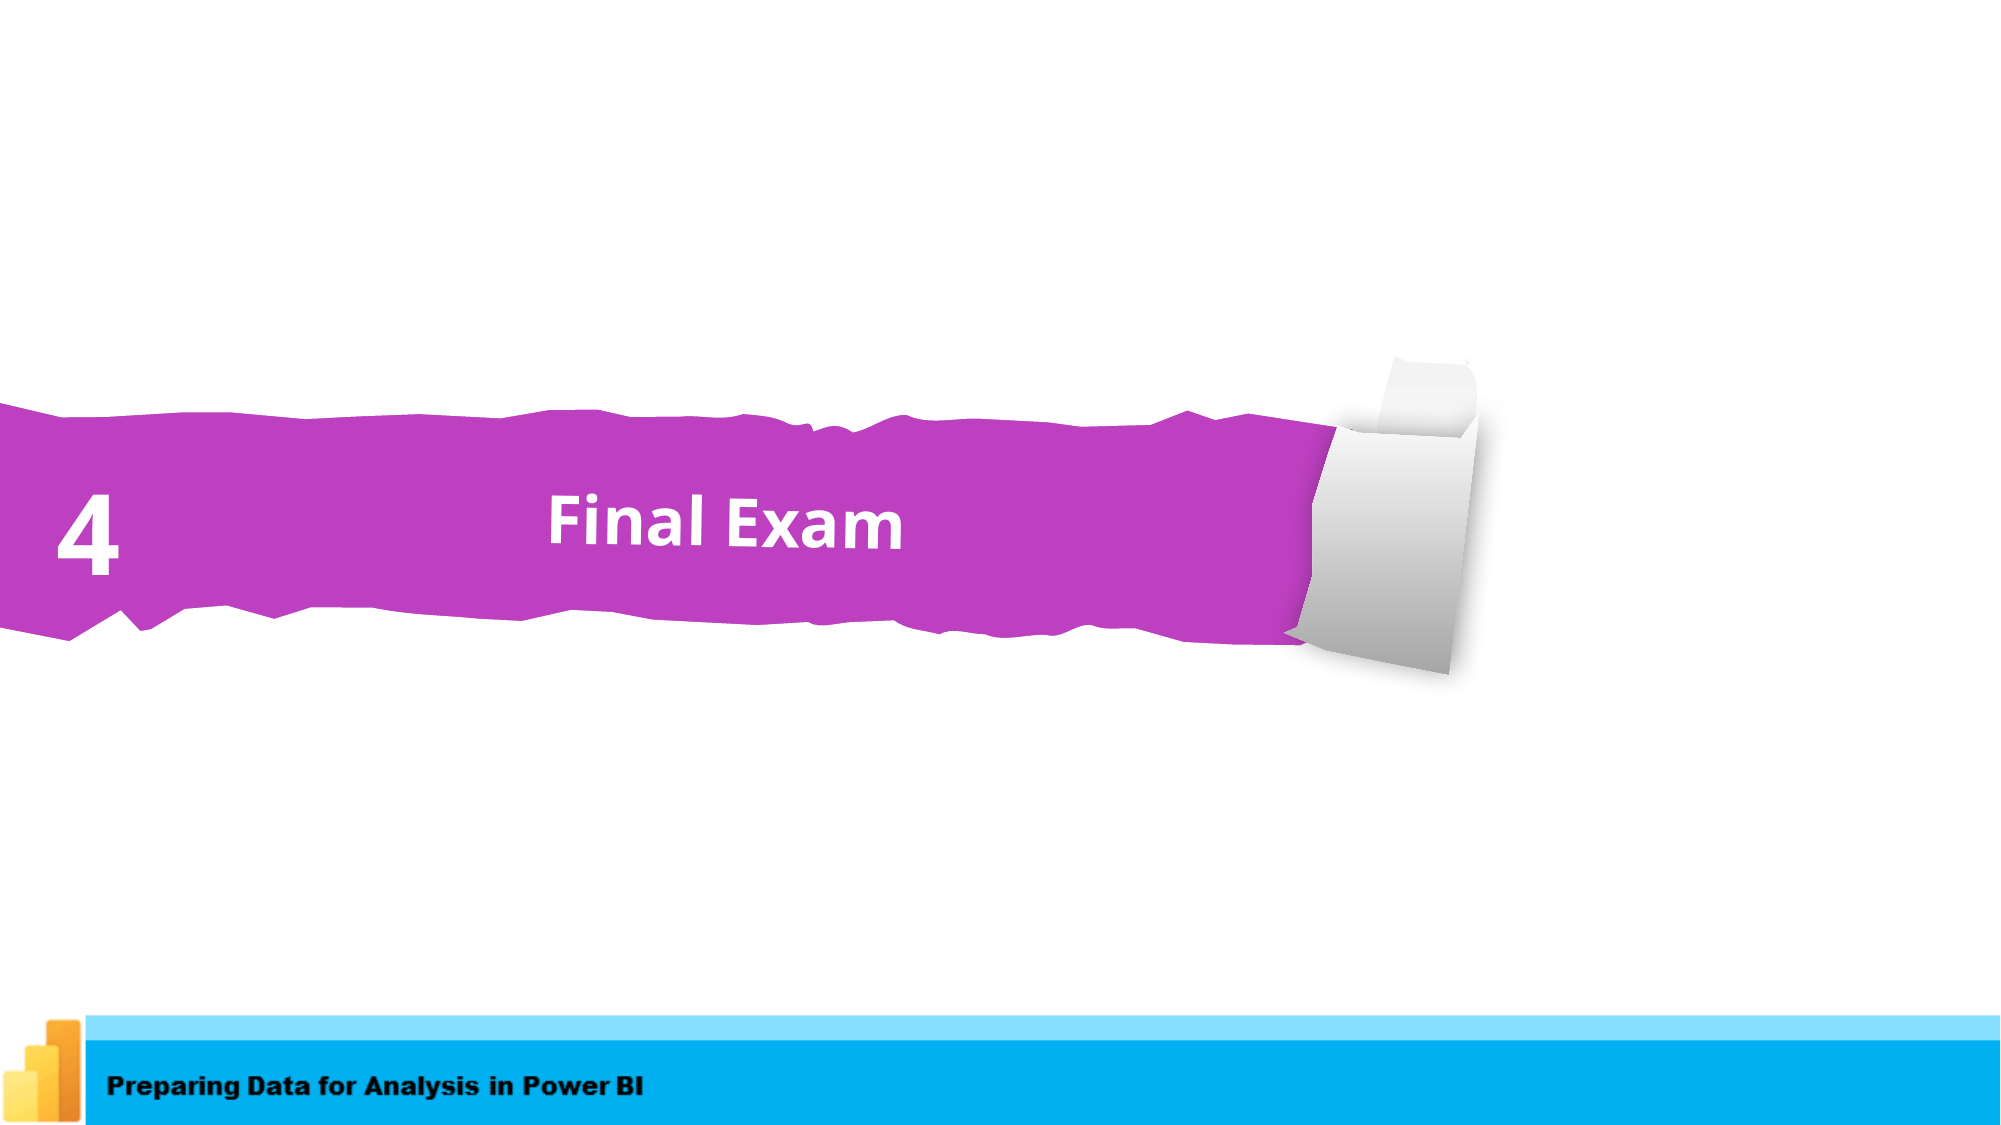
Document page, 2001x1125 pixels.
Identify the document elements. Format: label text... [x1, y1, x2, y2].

picture [370, 1078, 376, 1086]
picture [0, 0, 2001, 1125]
picture [117, 1078, 122, 1086]
picture [533, 1078, 538, 1086]
text_box [0, 399, 1313, 649]
picture [286, 1079, 291, 1094]
picture [321, 1078, 325, 1093]
picture [110, 1078, 114, 1093]
text_box 4 [35, 455, 143, 605]
text_box Final Exam [130, 462, 1223, 577]
picture [619, 1078, 628, 1094]
picture [431, 1089, 436, 1097]
picture [251, 1078, 258, 1094]
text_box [1223, 420, 1541, 604]
